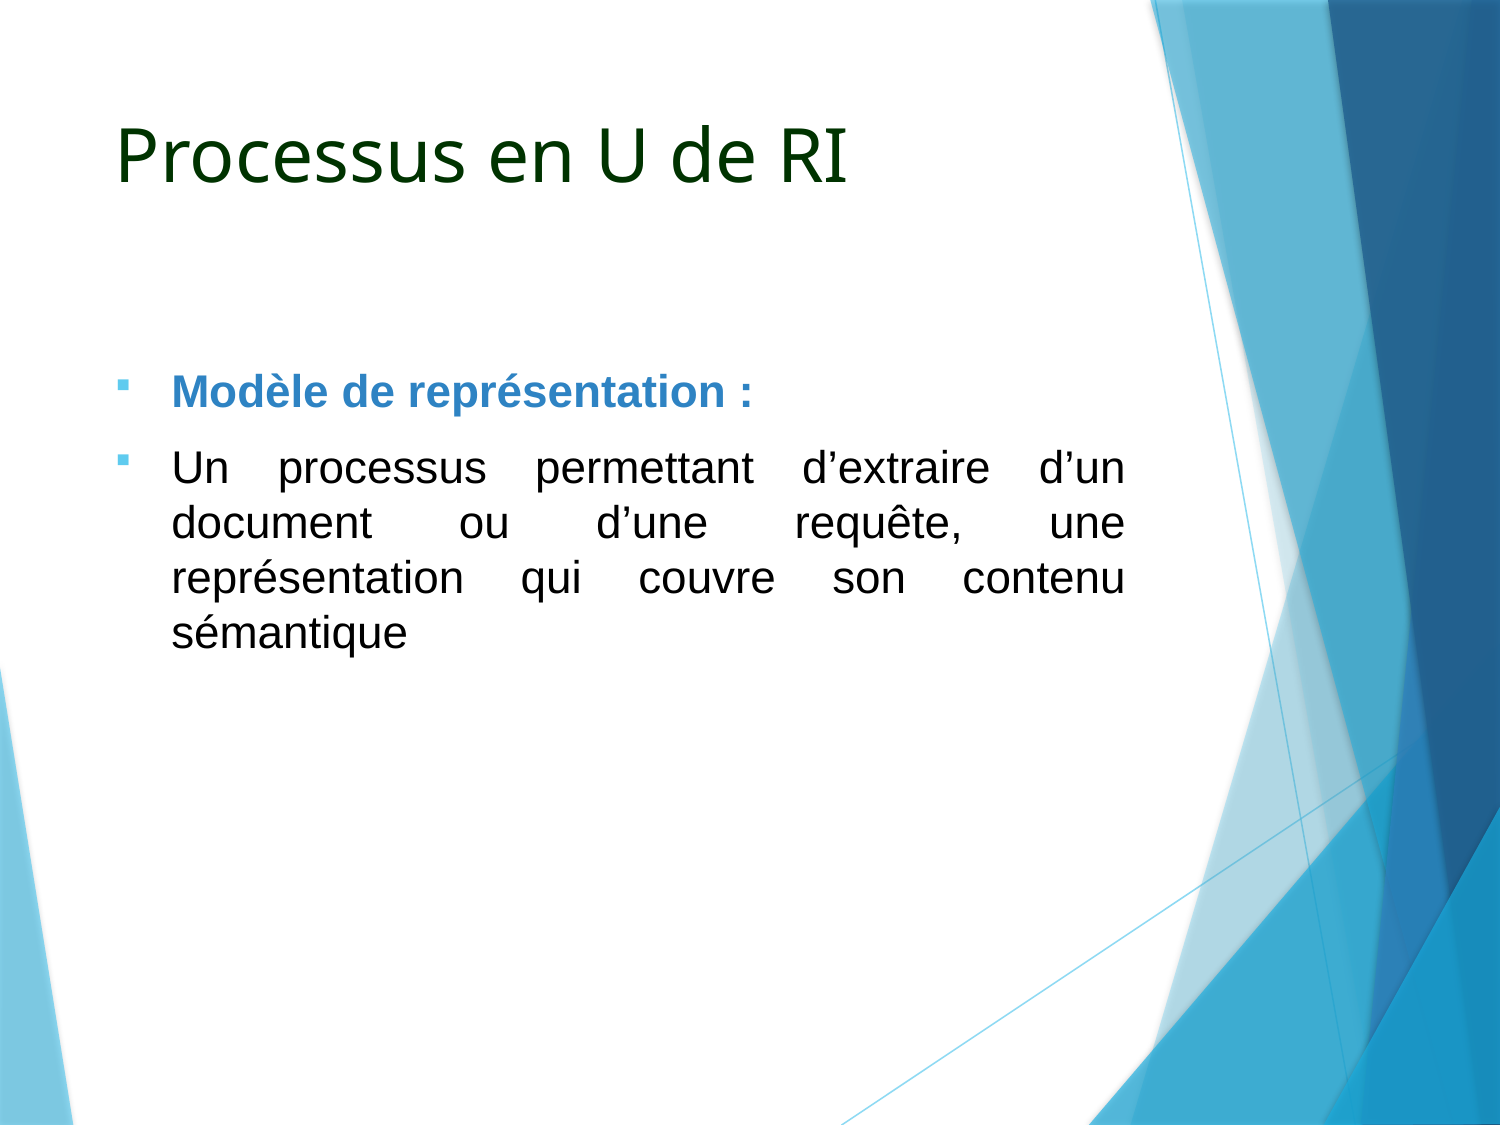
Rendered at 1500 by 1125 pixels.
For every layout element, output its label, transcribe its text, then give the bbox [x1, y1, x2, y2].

list Modèle de représentation : Un processus permettant d’extraire d’un document ou d’une requête, une représentation qui couvre son contenu sémantique [99, 354, 1142, 992]
title Processus en U de RI [99, 99, 1142, 317]
